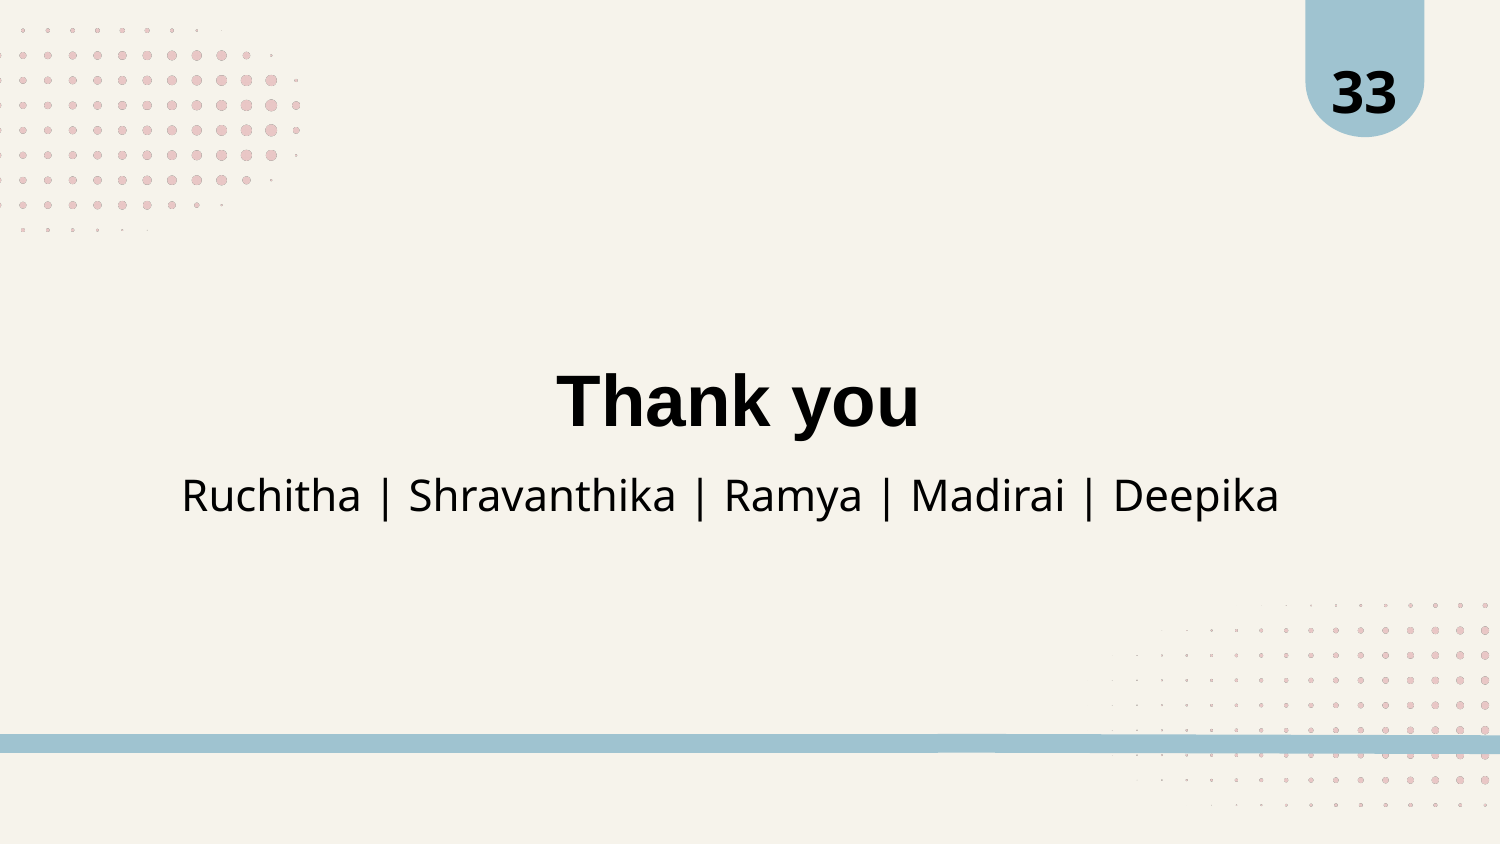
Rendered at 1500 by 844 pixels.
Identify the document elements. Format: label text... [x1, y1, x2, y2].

text_box [0, 28, 301, 232]
text_box [1087, 603, 1500, 735]
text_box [1300, 0, 1430, 138]
text_box [1087, 753, 1500, 807]
text_box Ruchitha | Shravanthika | Ramya | Madirai | Deepika [0, 447, 1464, 521]
text_box Thank you [90, 293, 1388, 442]
